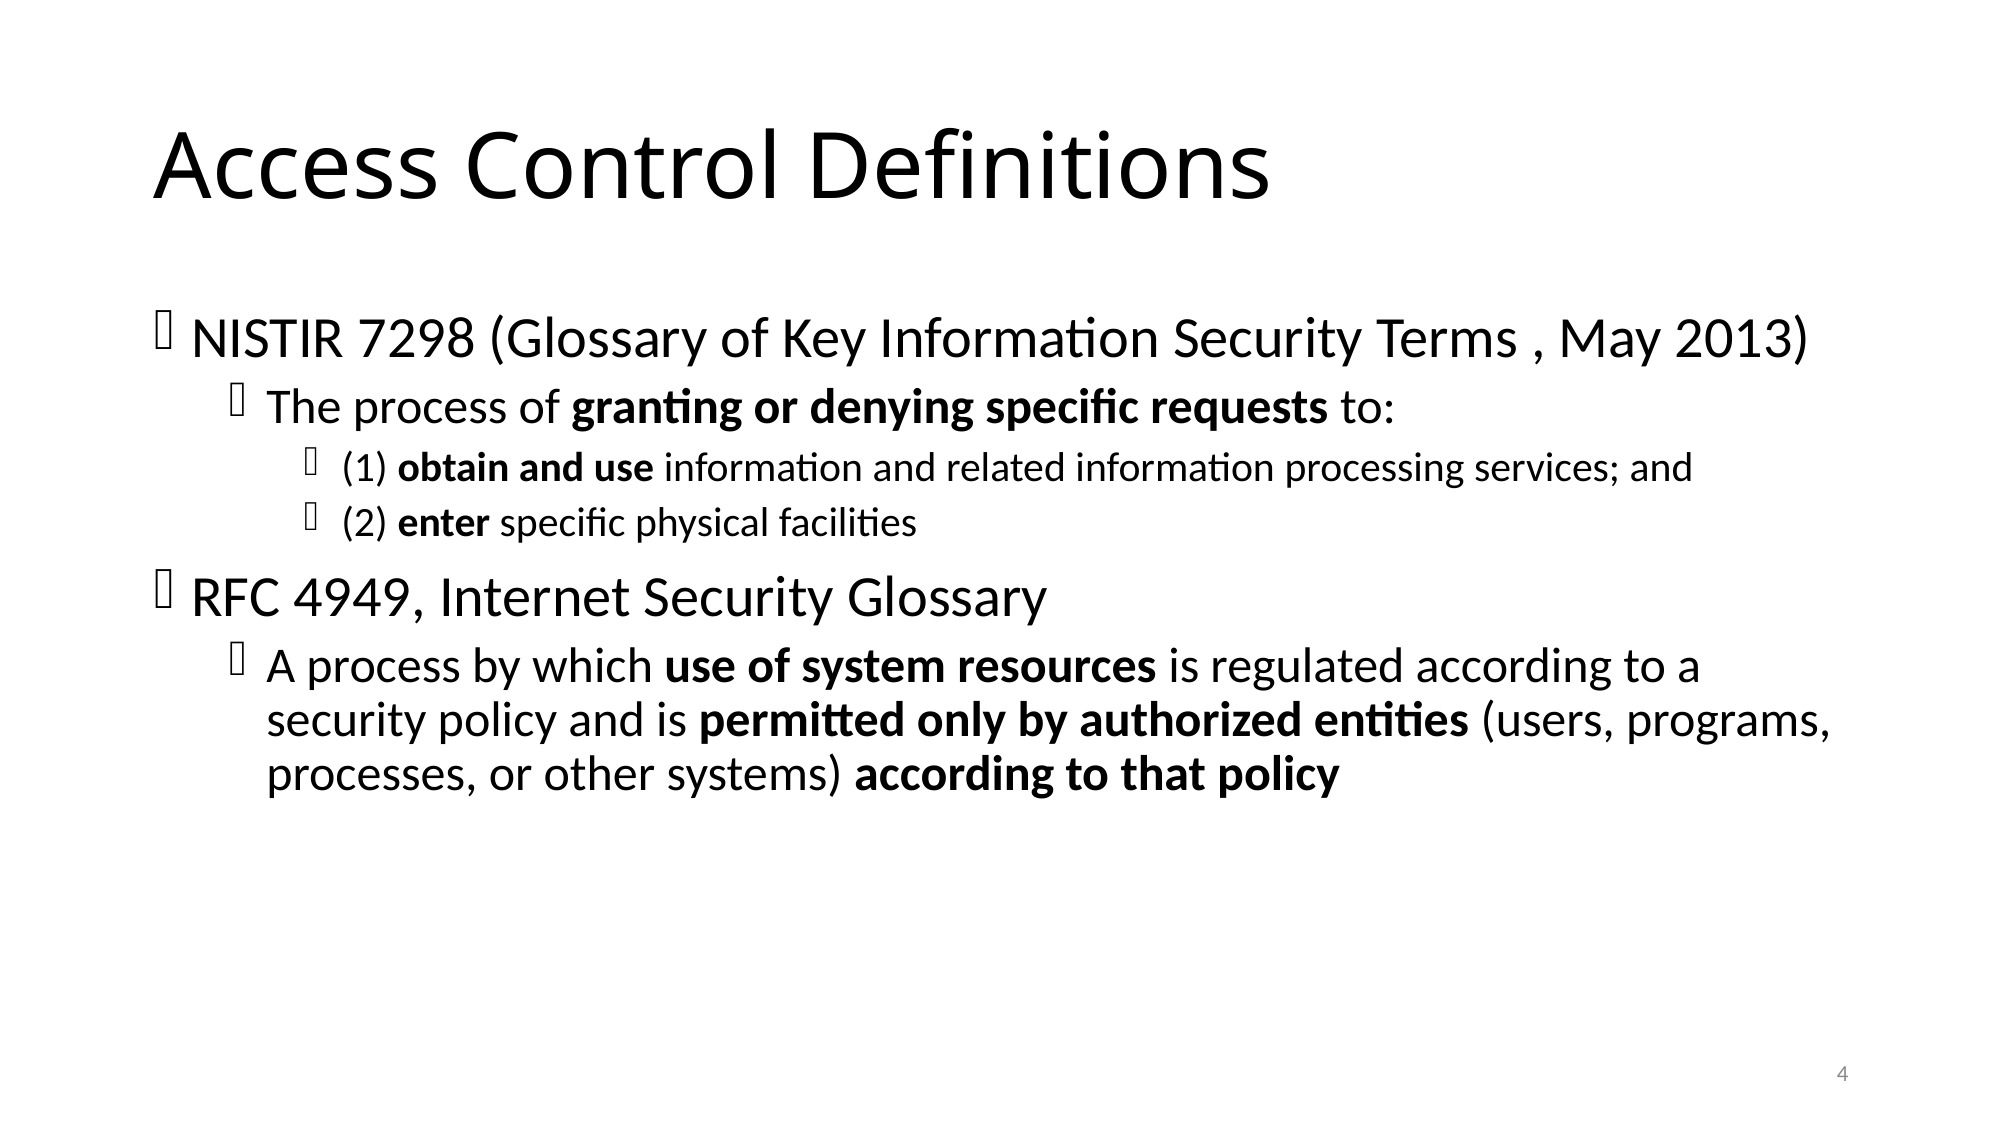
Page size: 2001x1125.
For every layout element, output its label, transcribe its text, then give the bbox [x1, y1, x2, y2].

list NISTIR 7298 (Glossary of Key Information Security Terms , May 2013) The process of granting or denying specific requests to: (1) obtain and use information and related information processing services; and (2) enter specific physical facilities RFC 4949, Internet Security Glossary A process by which use of system resources is regulated according to a security policy and is permitted only by authorized entities (users, programs, processes, or other systems) according to that policy [138, 299, 1864, 1014]
slide_number 4 [1413, 1042, 1864, 1103]
title Access Control Definitions [138, 60, 1864, 278]
